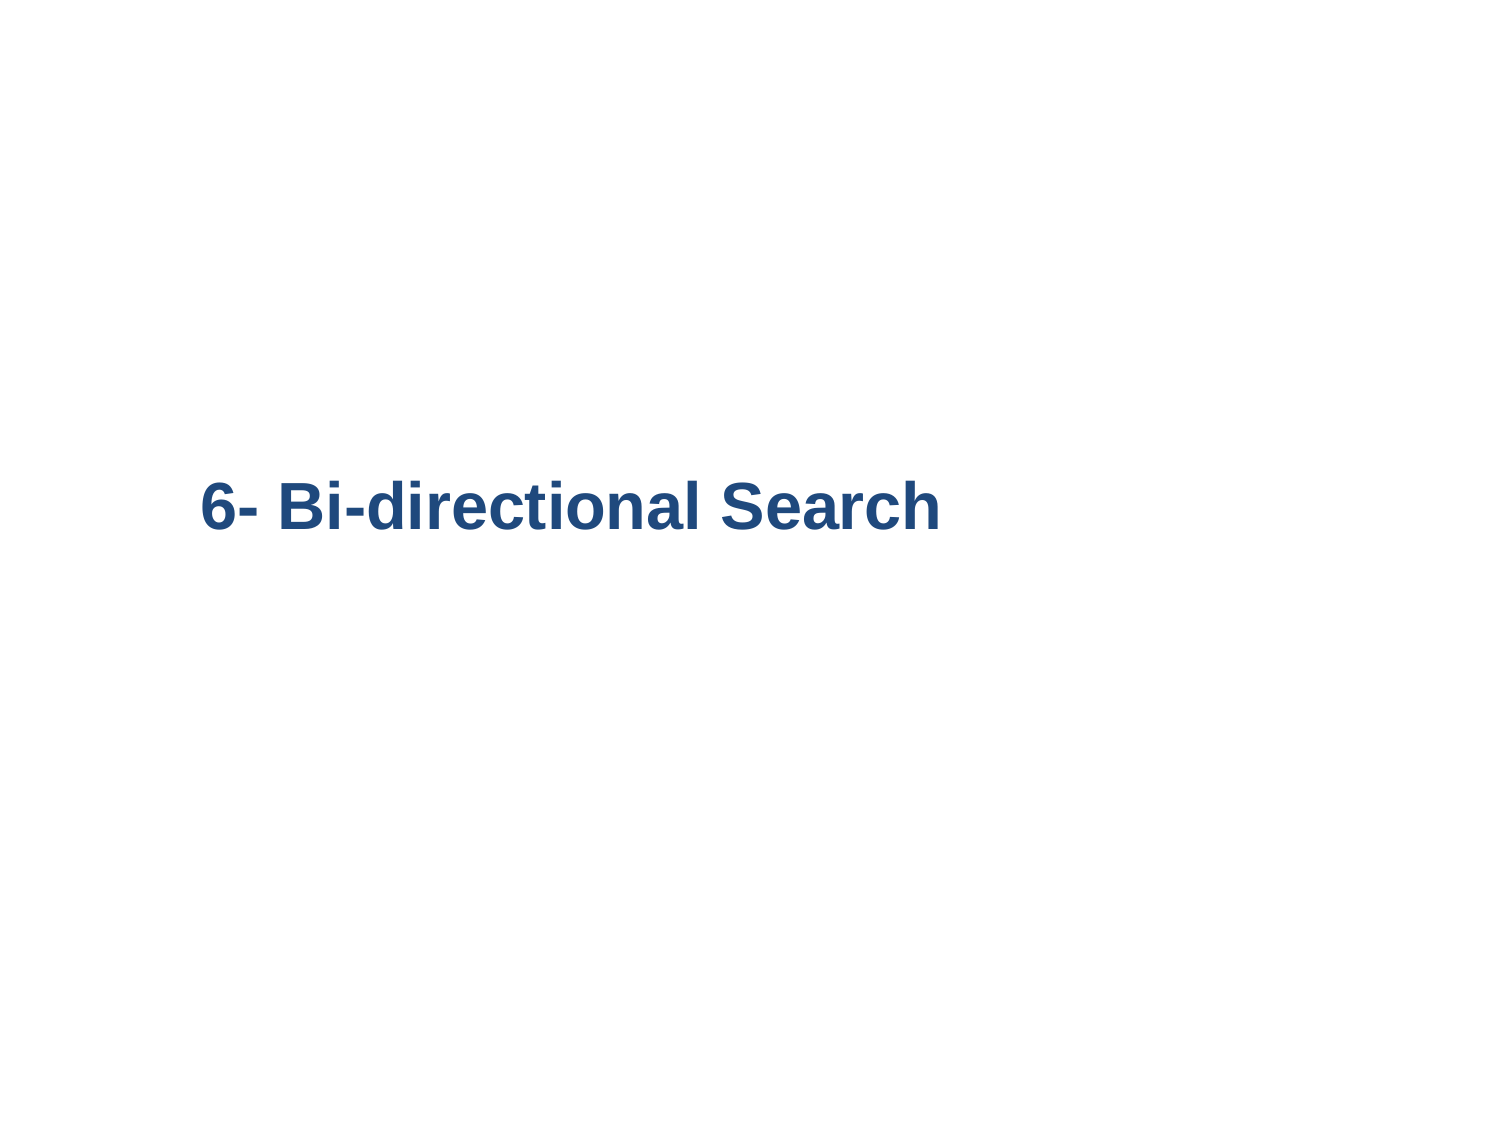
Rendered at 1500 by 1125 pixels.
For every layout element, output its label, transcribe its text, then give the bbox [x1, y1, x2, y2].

list 6- Bi-directional Search [200, 462, 1500, 604]
